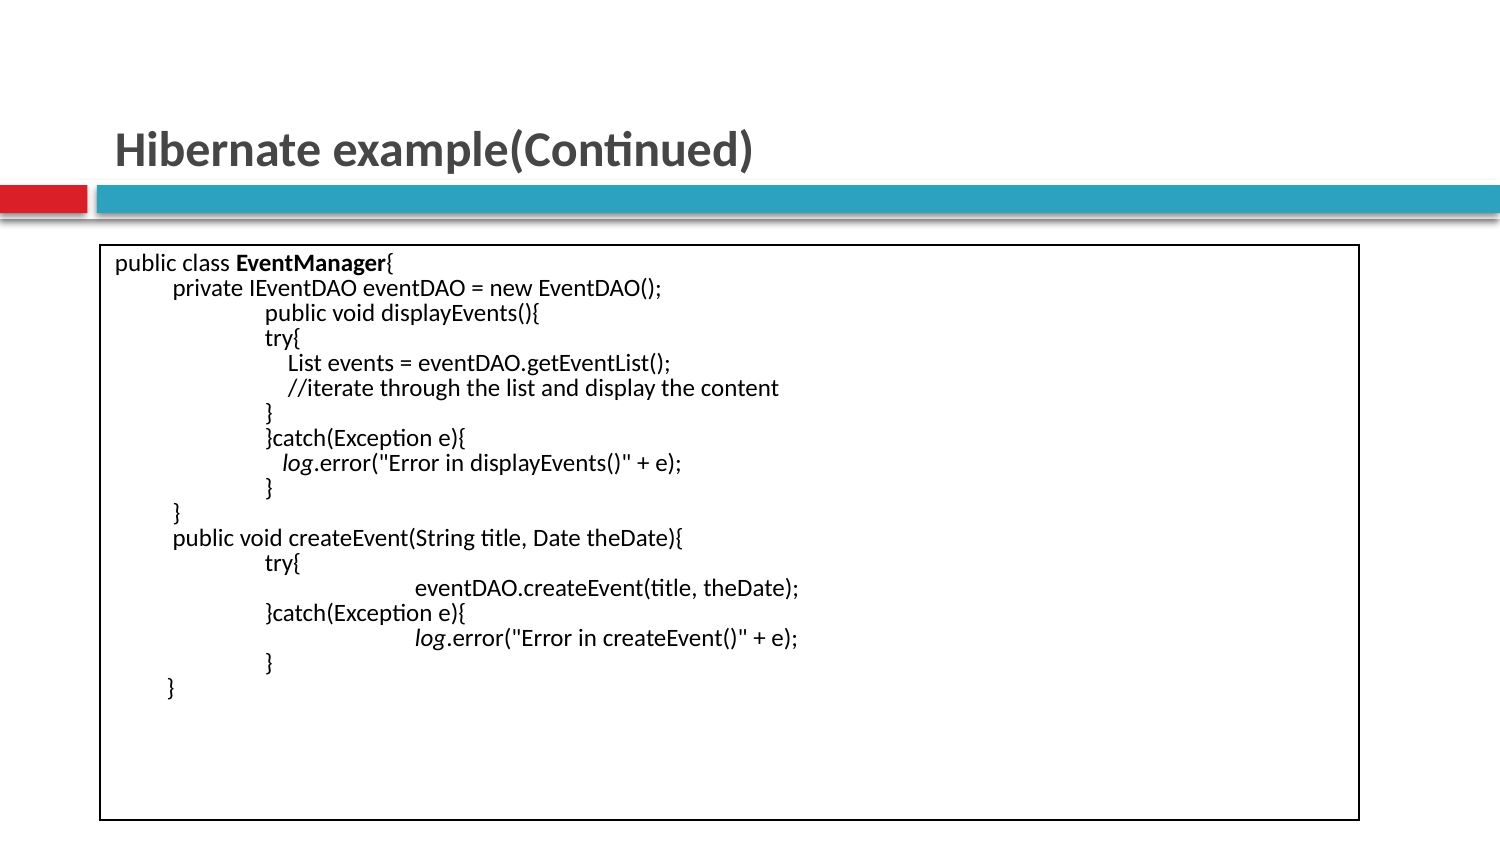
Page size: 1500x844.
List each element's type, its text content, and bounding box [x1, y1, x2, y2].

table_header public class EventManager{ private IEventDAO eventDAO = new EventDAO(); public void displayEvents(){ try{ List events = eventDAO.getEventList(); //iterate through the list and display the content } }catch(Exception e){ log.error("Error in displayEvents()" + e); } } public void createEvent(String title, Date theDate){ try{ eventDAO.createEvent(title, theDate); }catch(Exception e){ log.error("Error in createEvent()" + e); } } [101, 246, 1358, 819]
title Hibernate example(Continued) [99, 18, 1500, 185]
